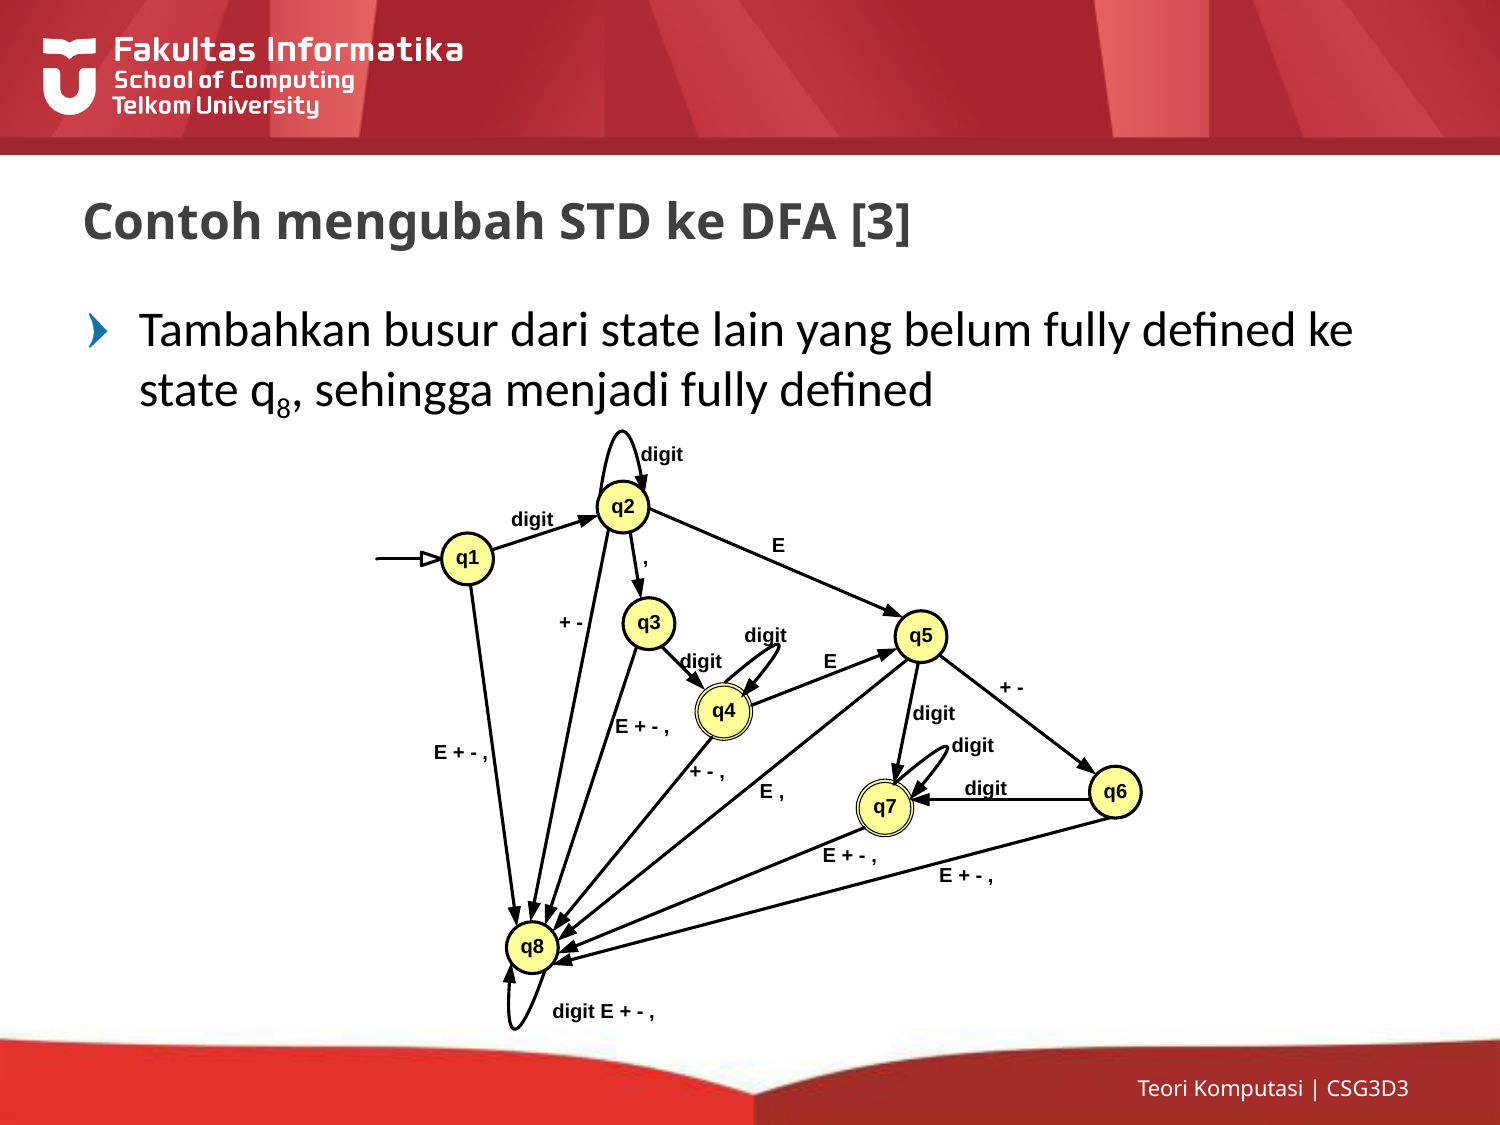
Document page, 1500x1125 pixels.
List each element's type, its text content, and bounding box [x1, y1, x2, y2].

list Tambahkan busur dari state lain yang belum fully defined ke state q8, sehingga menjadi fully defined [67, 288, 1433, 1016]
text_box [353, 408, 1147, 1053]
title Contoh mengubah STD ke DFA [3] [67, 167, 1433, 273]
picture [82, 302, 111, 350]
picture [0, 1024, 1500, 1125]
picture [0, 0, 1500, 155]
